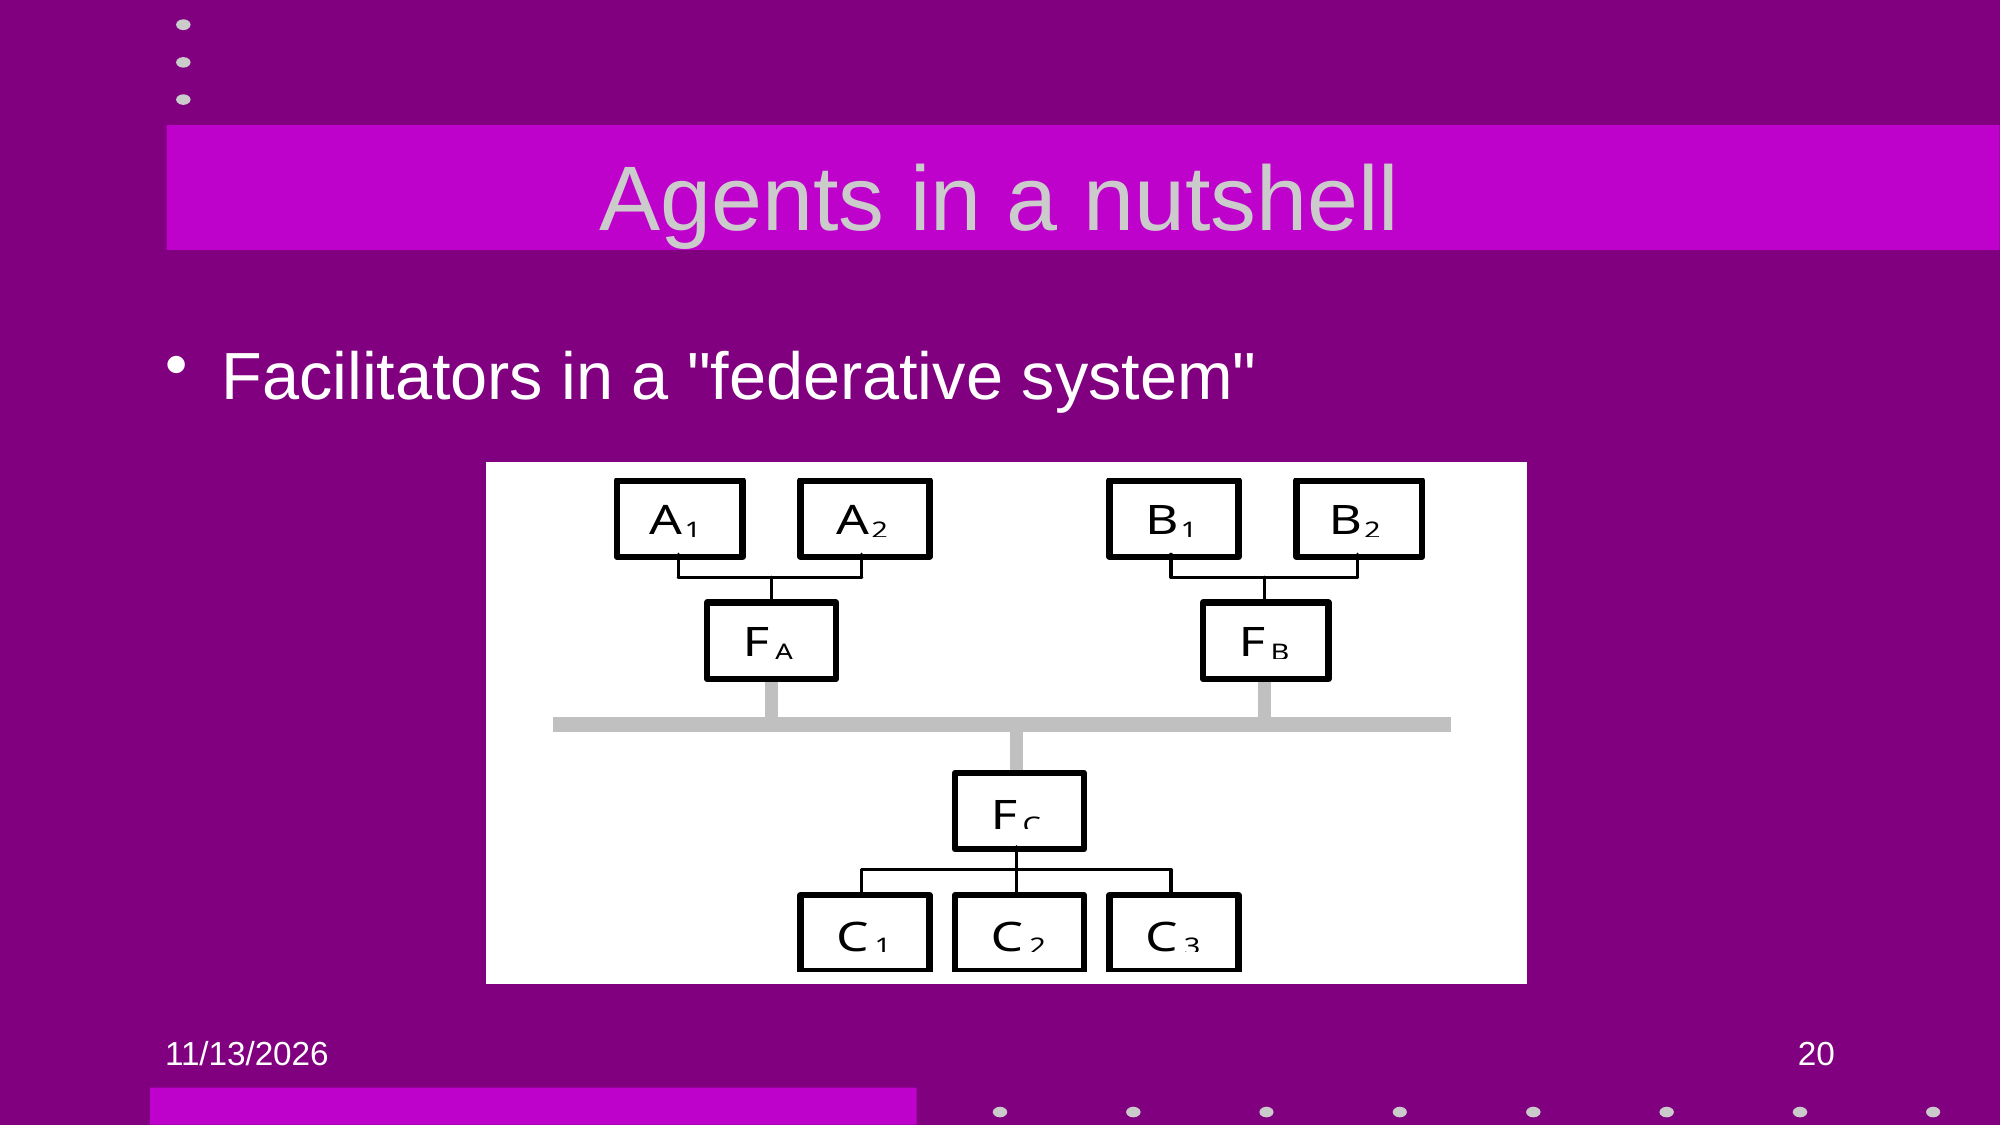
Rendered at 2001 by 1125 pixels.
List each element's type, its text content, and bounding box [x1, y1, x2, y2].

title Agents in a nutshell [150, 99, 1850, 288]
slide_number 20 [1433, 1025, 1850, 1100]
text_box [486, 463, 1527, 984]
list Facilitators in a "federative system" [150, 324, 1637, 1000]
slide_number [150, 1025, 567, 1100]
